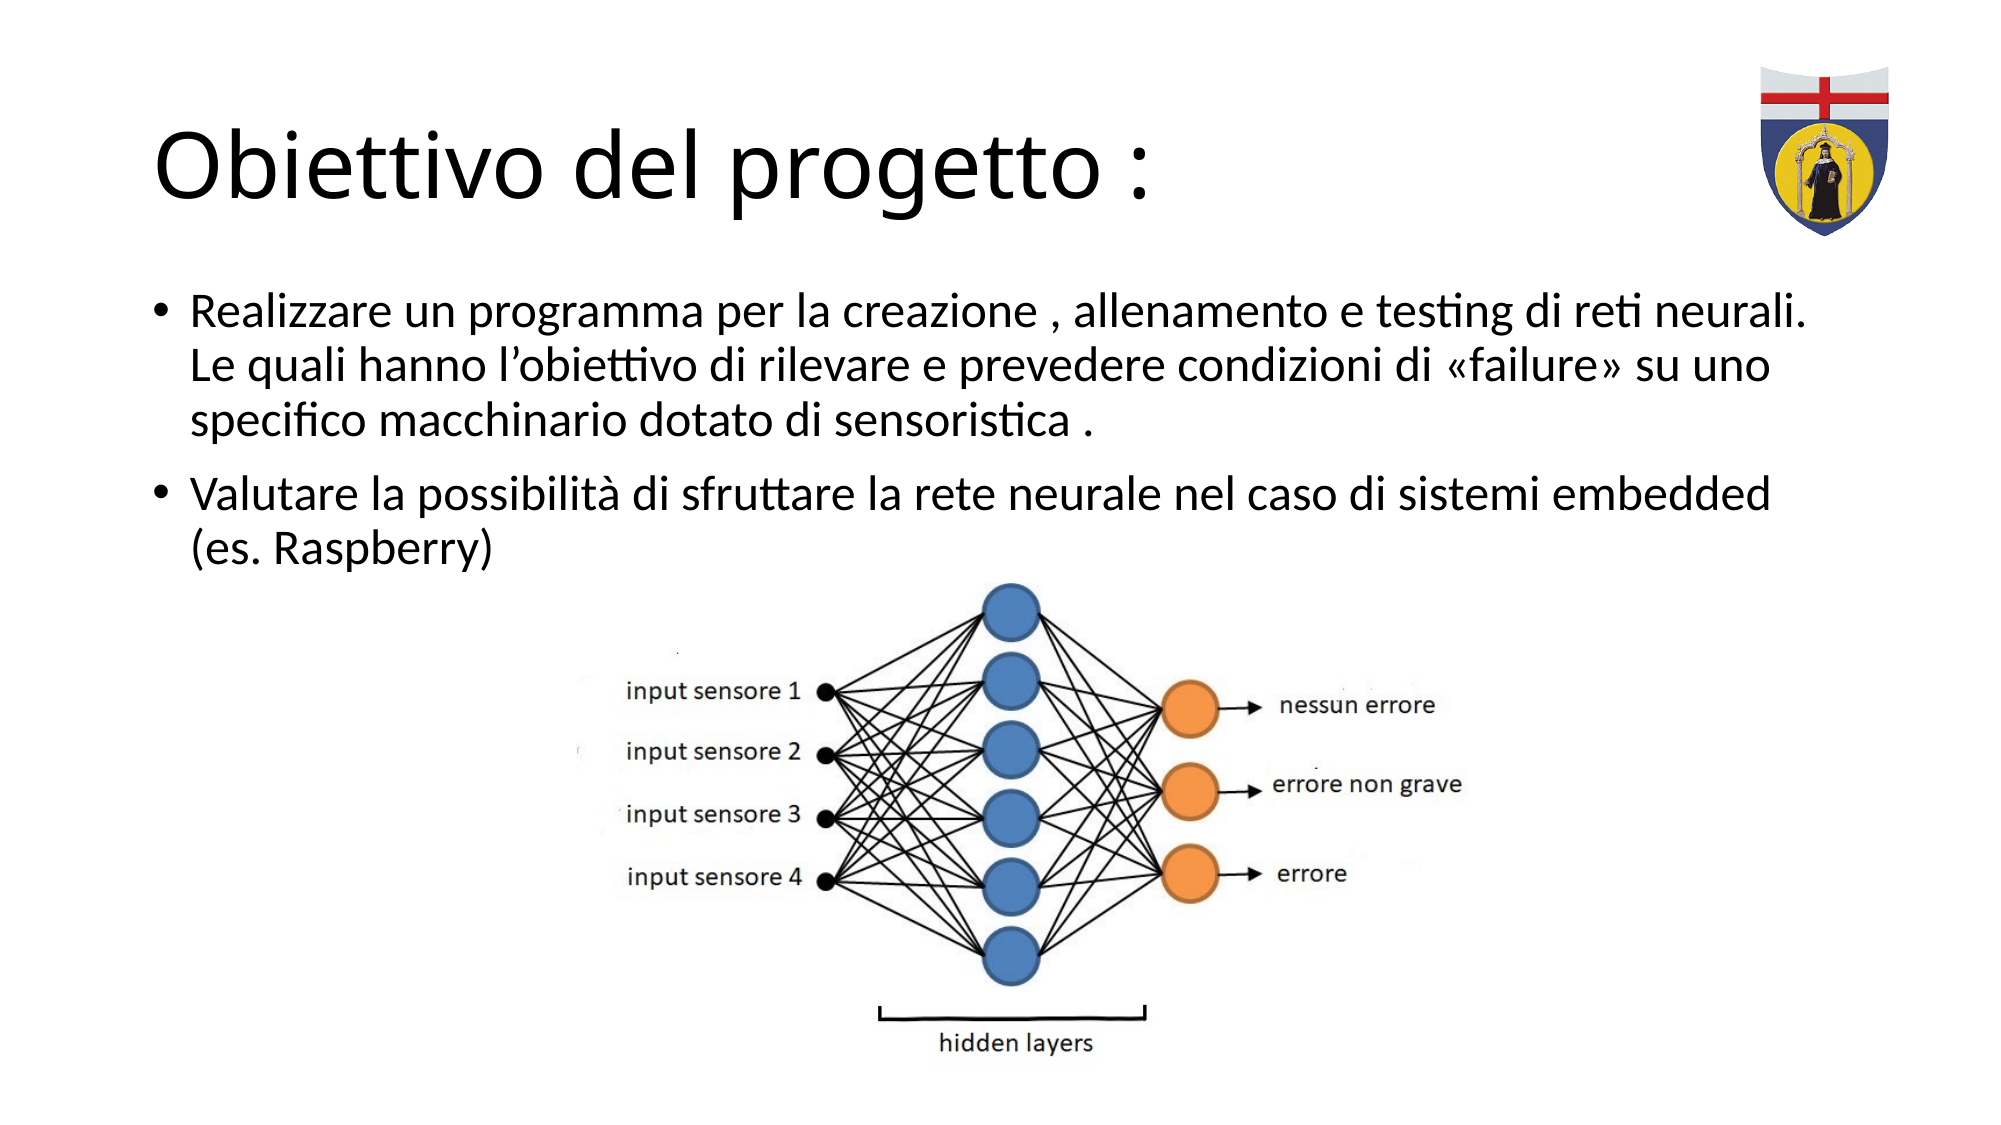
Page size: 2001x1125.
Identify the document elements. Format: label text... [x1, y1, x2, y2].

title Obiettivo del progetto : [137, 59, 1506, 277]
picture [575, 583, 1522, 1077]
list Realizzare un programma per la creazione , allenamento e testing di reti neurali. Le quali hanno l’obiettivo di rilevare e prevedere condizioni di «failure» su uno specifico macchinario dotato di sensoristica . Valutare la possibilità di sfruttare la rete neurale nel caso di sistemi embedded (es. Raspberry) [137, 277, 1863, 992]
picture [1506, 18, 2000, 288]
